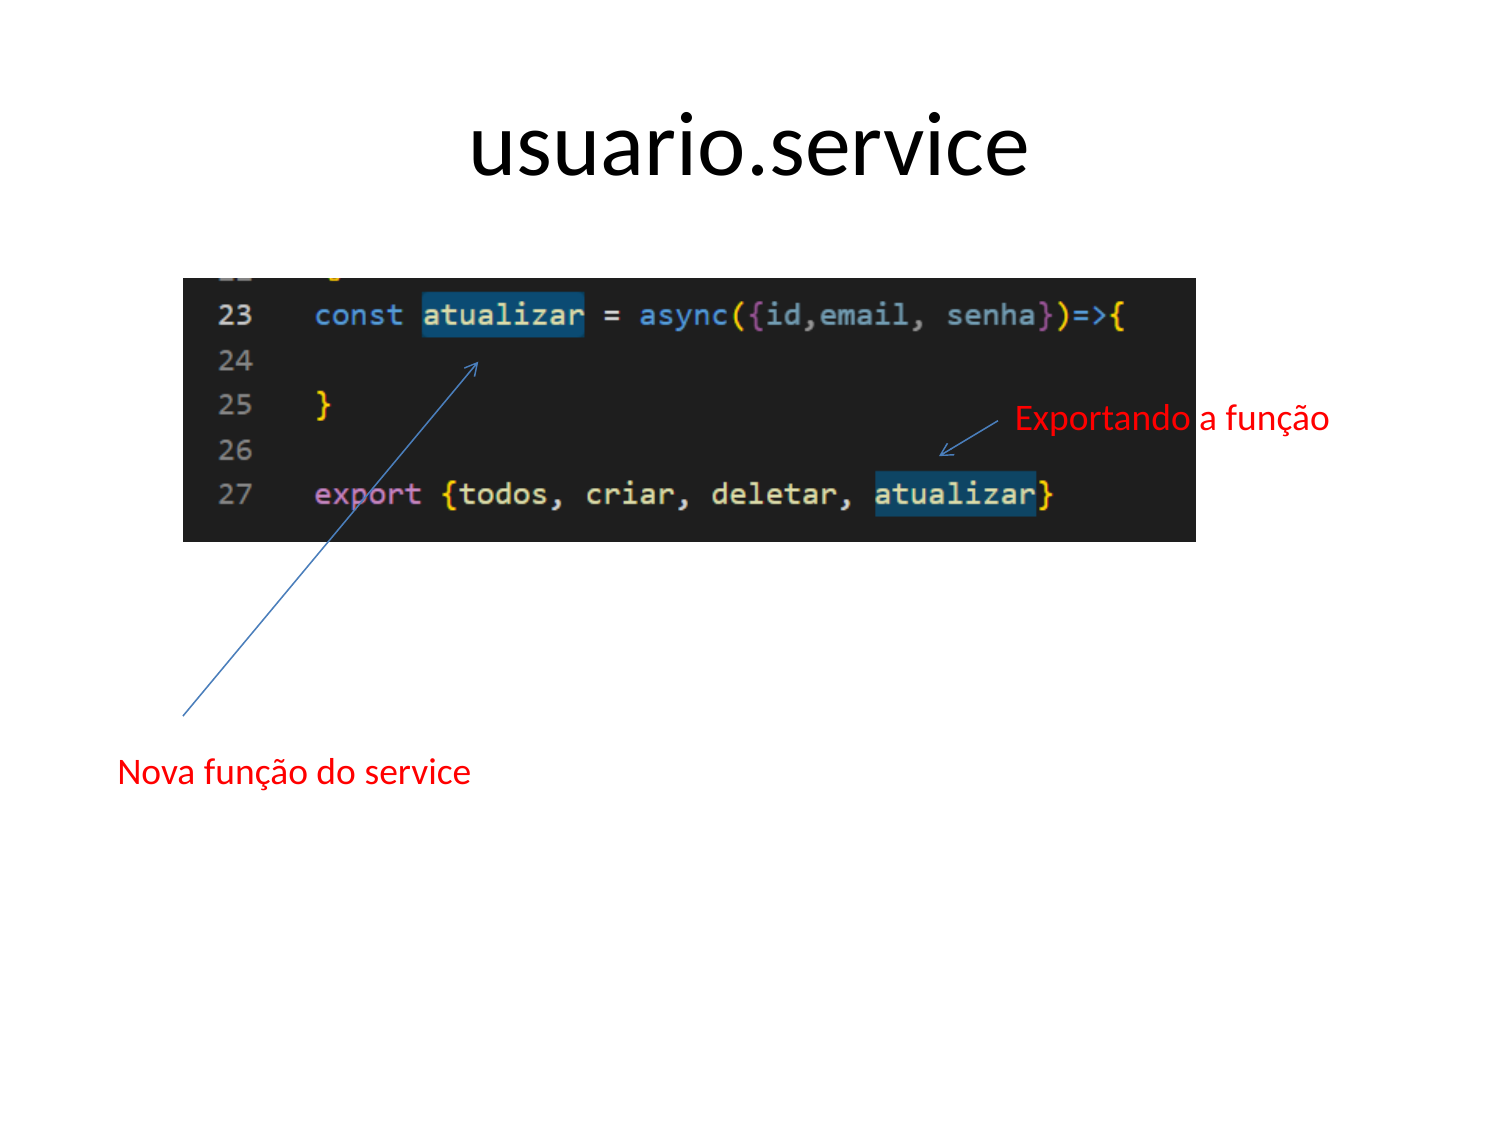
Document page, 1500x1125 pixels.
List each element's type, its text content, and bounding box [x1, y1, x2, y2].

title usuario.service [75, 45, 1425, 233]
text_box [938, 420, 999, 457]
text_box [182, 361, 479, 717]
text_box Exportando a função [1199, 385, 1346, 445]
picture [182, 278, 1196, 542]
text_box Nova função do service [102, 739, 487, 800]
